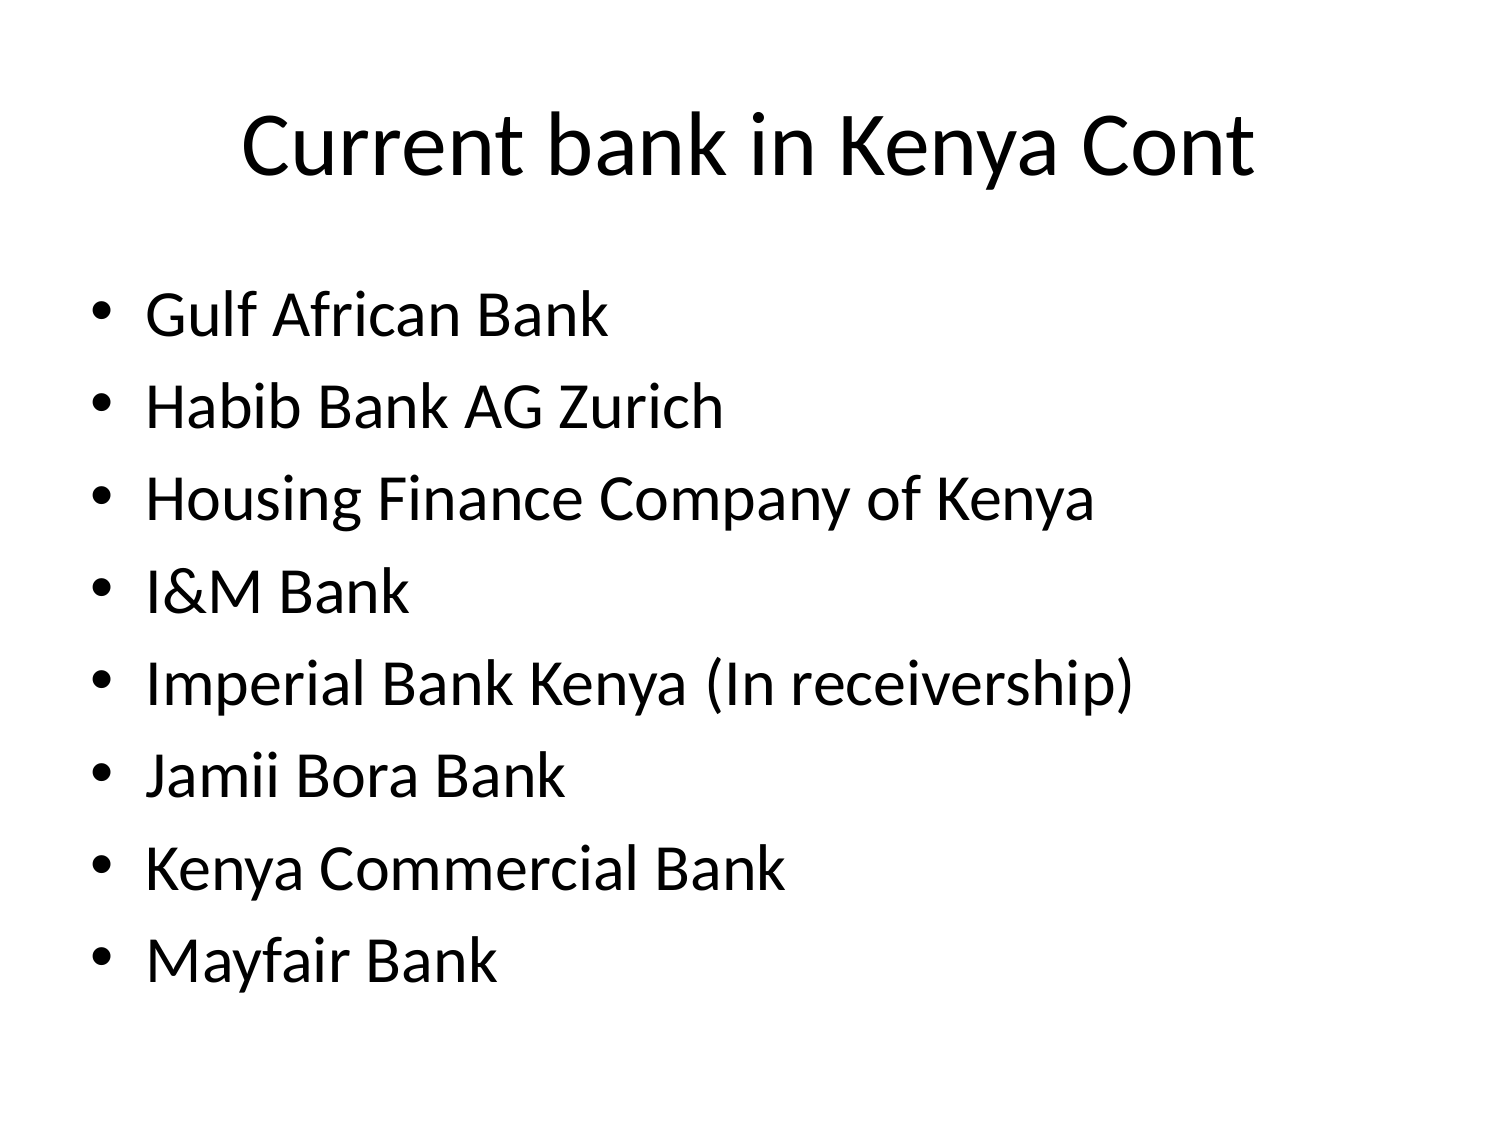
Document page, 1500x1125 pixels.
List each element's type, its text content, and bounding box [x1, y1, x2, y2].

title Current bank in Kenya Cont [75, 45, 1425, 233]
list Gulf African Bank Habib Bank AG Zurich Housing Finance Company of Kenya I&M Bank Imperial Bank Kenya (In receivership) Jamii Bora Bank Kenya Commercial Bank Mayfair Bank [75, 262, 1425, 1005]
